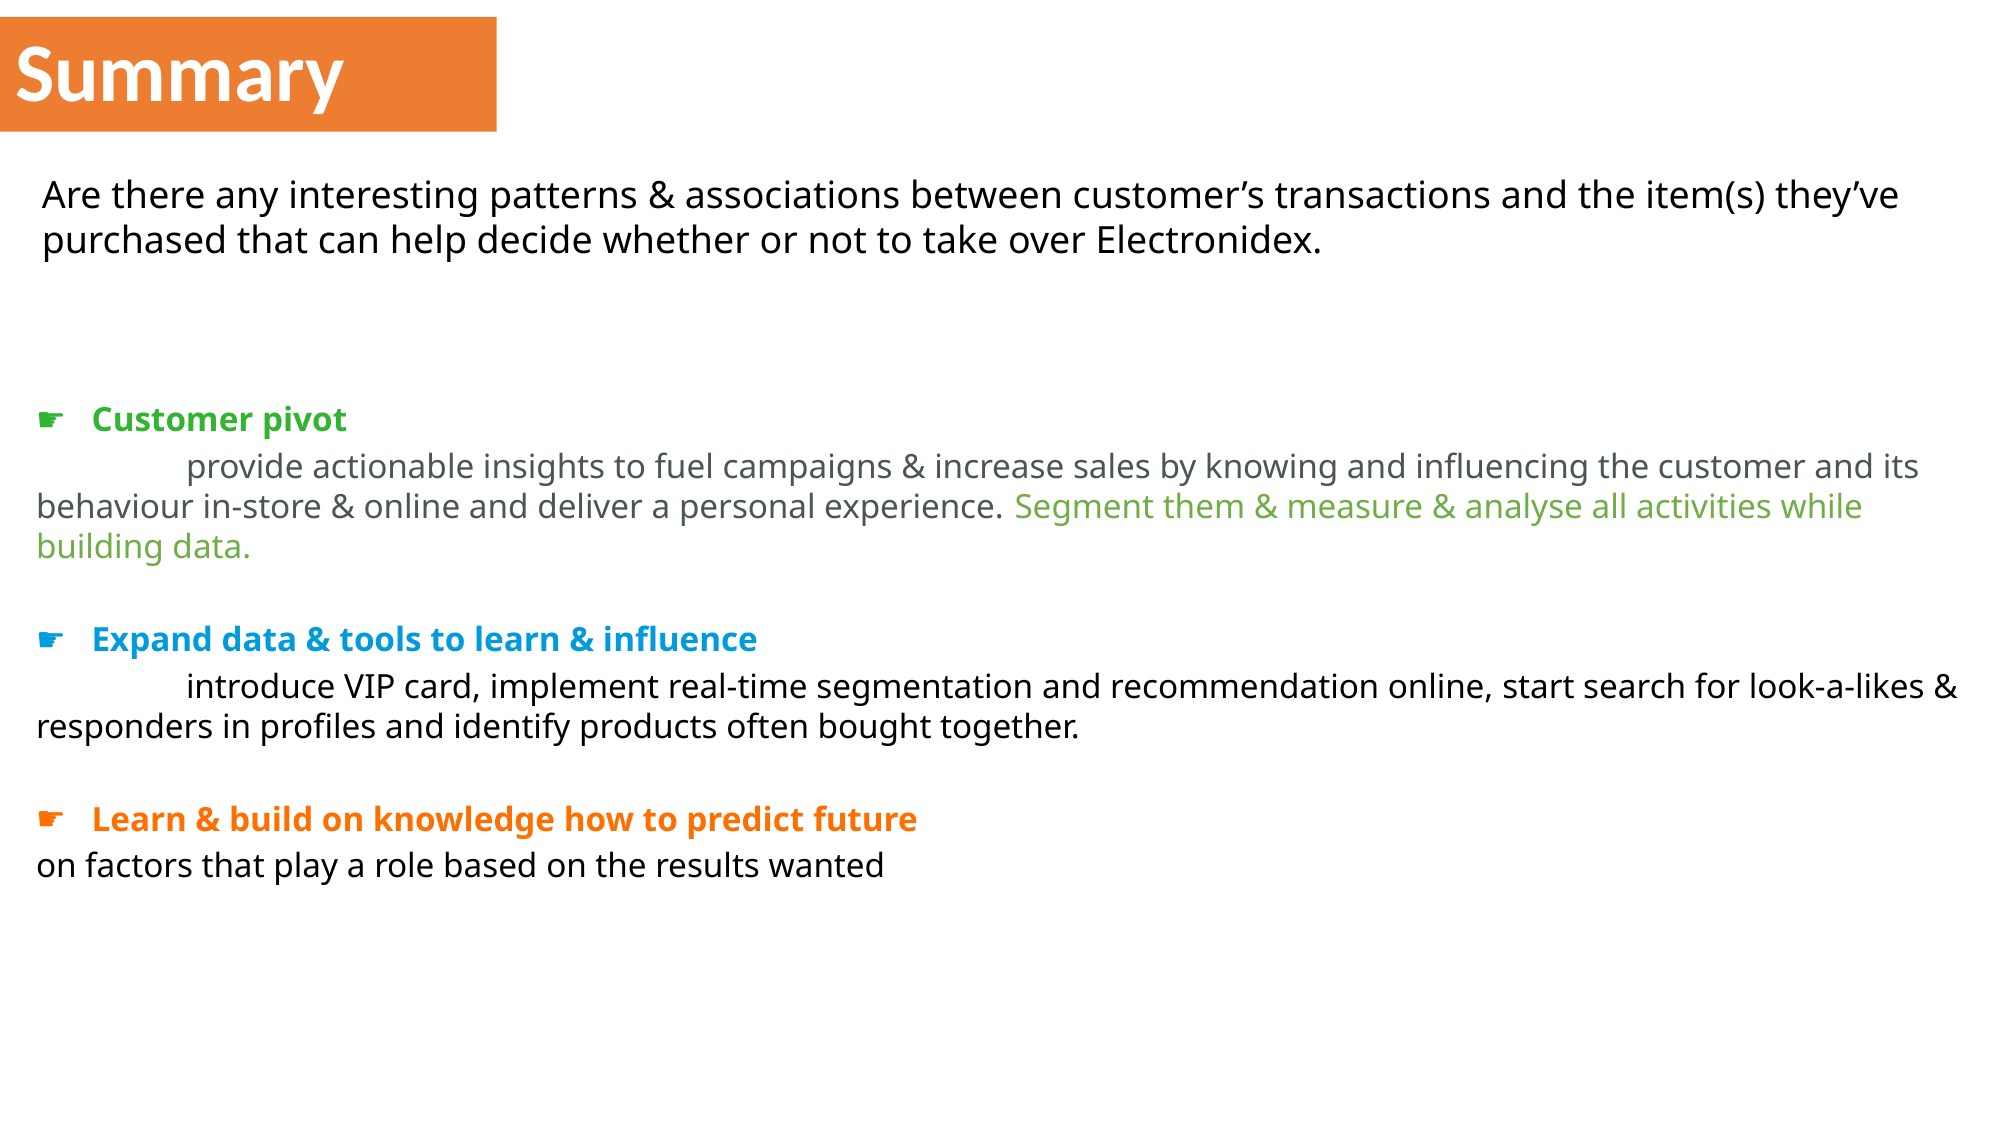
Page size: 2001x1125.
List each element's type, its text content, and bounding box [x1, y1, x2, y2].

title Summary [0, 16, 497, 132]
text_box Are there any interesting patterns & associations between customer’s transactions and the item(s) they’ve purchased that can help decide whether or not to take over Electronidex. [27, 163, 1941, 268]
text_box Customer pivot provide actionable insights to fuel campaigns & increase sales by knowing and influencing the customer and its behaviour in-store & online and deliver a personal experience. Segment them & measure & analyse all activities while building data. Expand data & tools to learn & influence introduce VIP card, implement real-time segmentation and recommendation online, start search for look-a-likes & responders in profiles and identify products often bought together. Learn & build on knowledge how to predict future on factors that play a role based on the results wanted [21, 391, 1979, 994]
